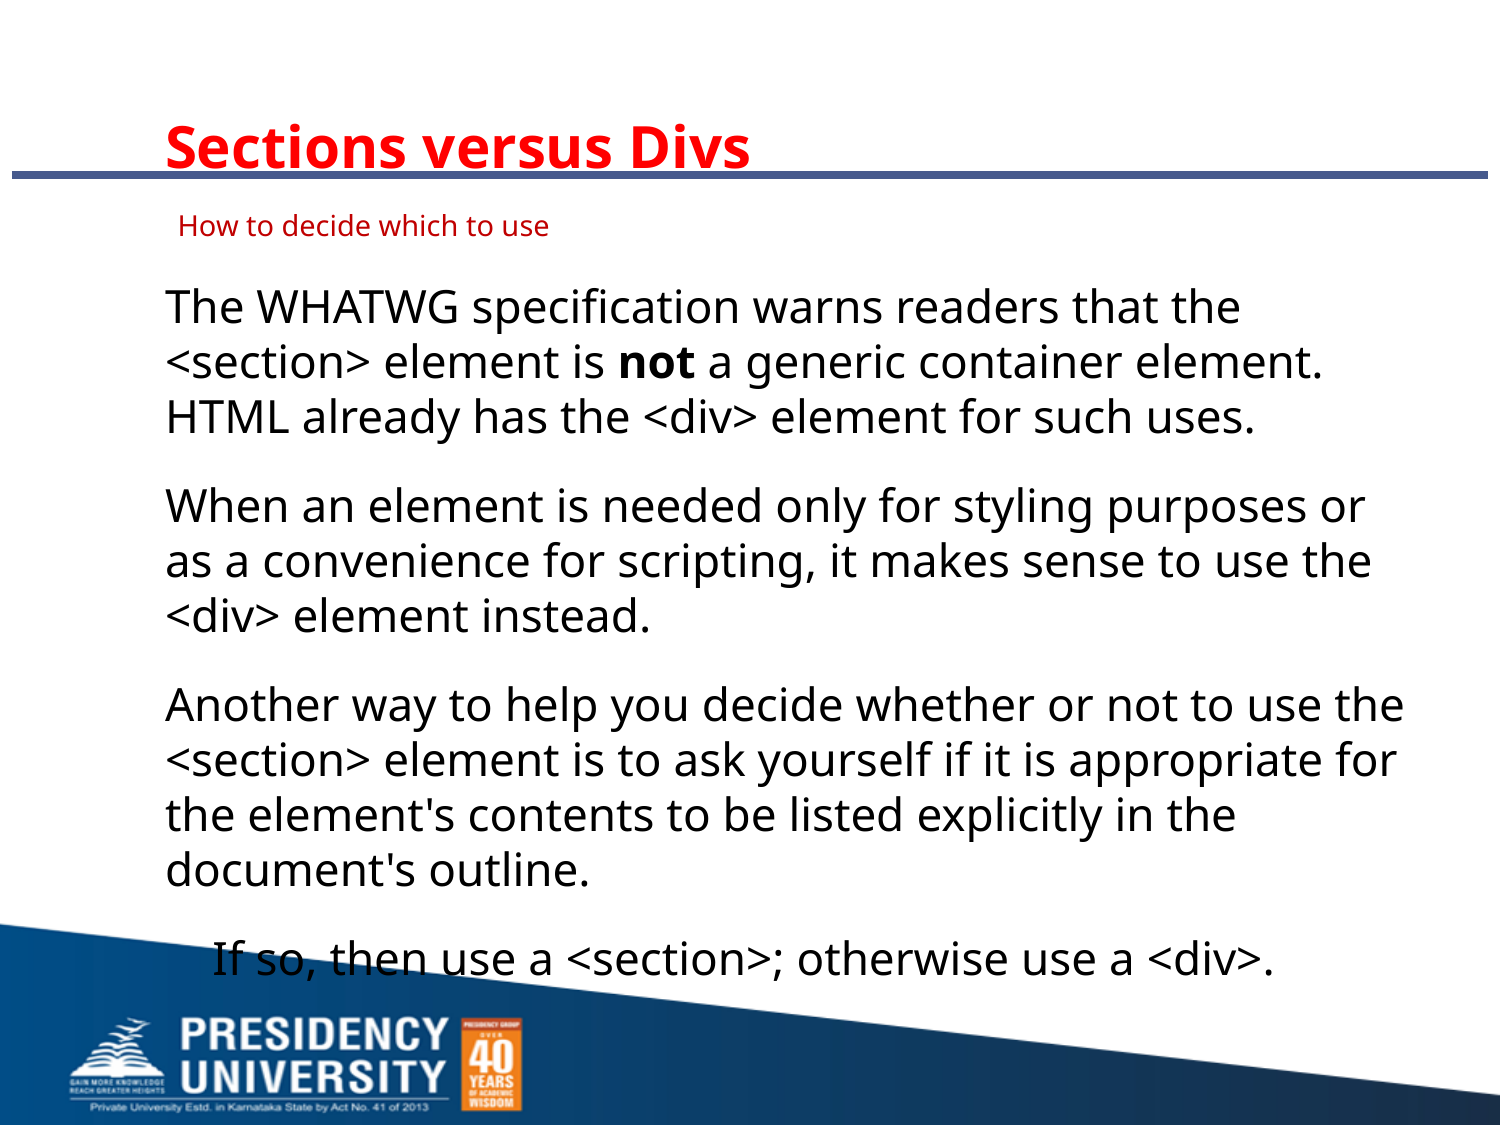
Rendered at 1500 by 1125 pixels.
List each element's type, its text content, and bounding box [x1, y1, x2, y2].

picture [0, 921, 1500, 1125]
list The WHATWG specification warns readers that the <section> element is not a generic container element. HTML already has the <div> element for such uses. When an element is needed only for styling purposes or as a convenience for scripting, it makes sense to use the <div> element instead. Another way to help you decide whether or not to use the <section> element is to ask yourself if it is appropriate for the element's contents to be listed explicitly in the document's outline. If so, then use a <section>; otherwise use a <div>. [150, 270, 1425, 1013]
list How to decide which to use [162, 200, 1213, 250]
title Sections versus Divs [150, 20, 1425, 188]
